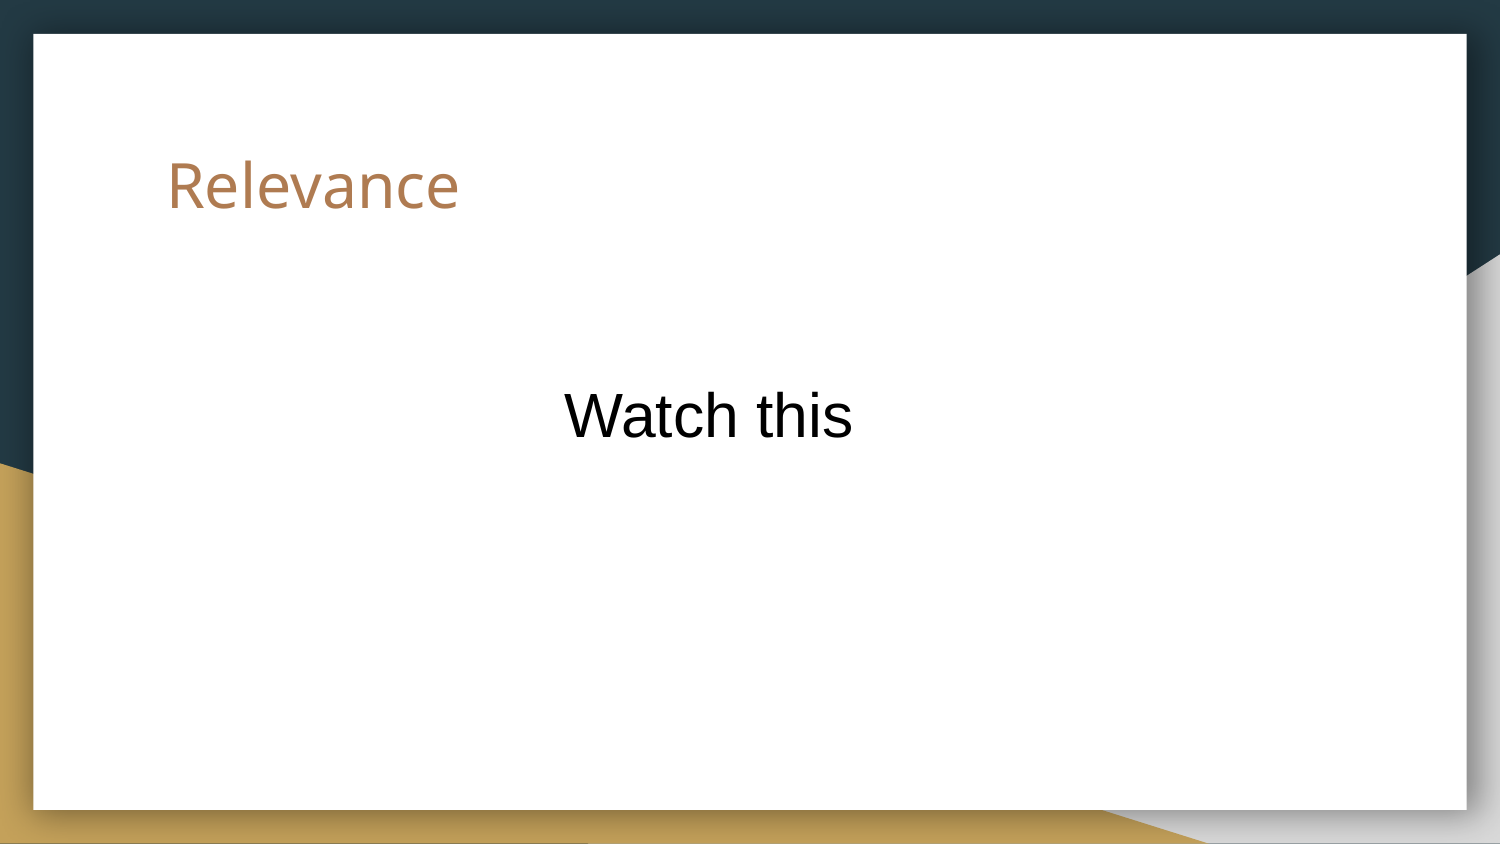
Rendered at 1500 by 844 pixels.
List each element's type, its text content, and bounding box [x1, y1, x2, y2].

text_box Watch this [549, 360, 951, 484]
title Relevance [151, 130, 1383, 288]
